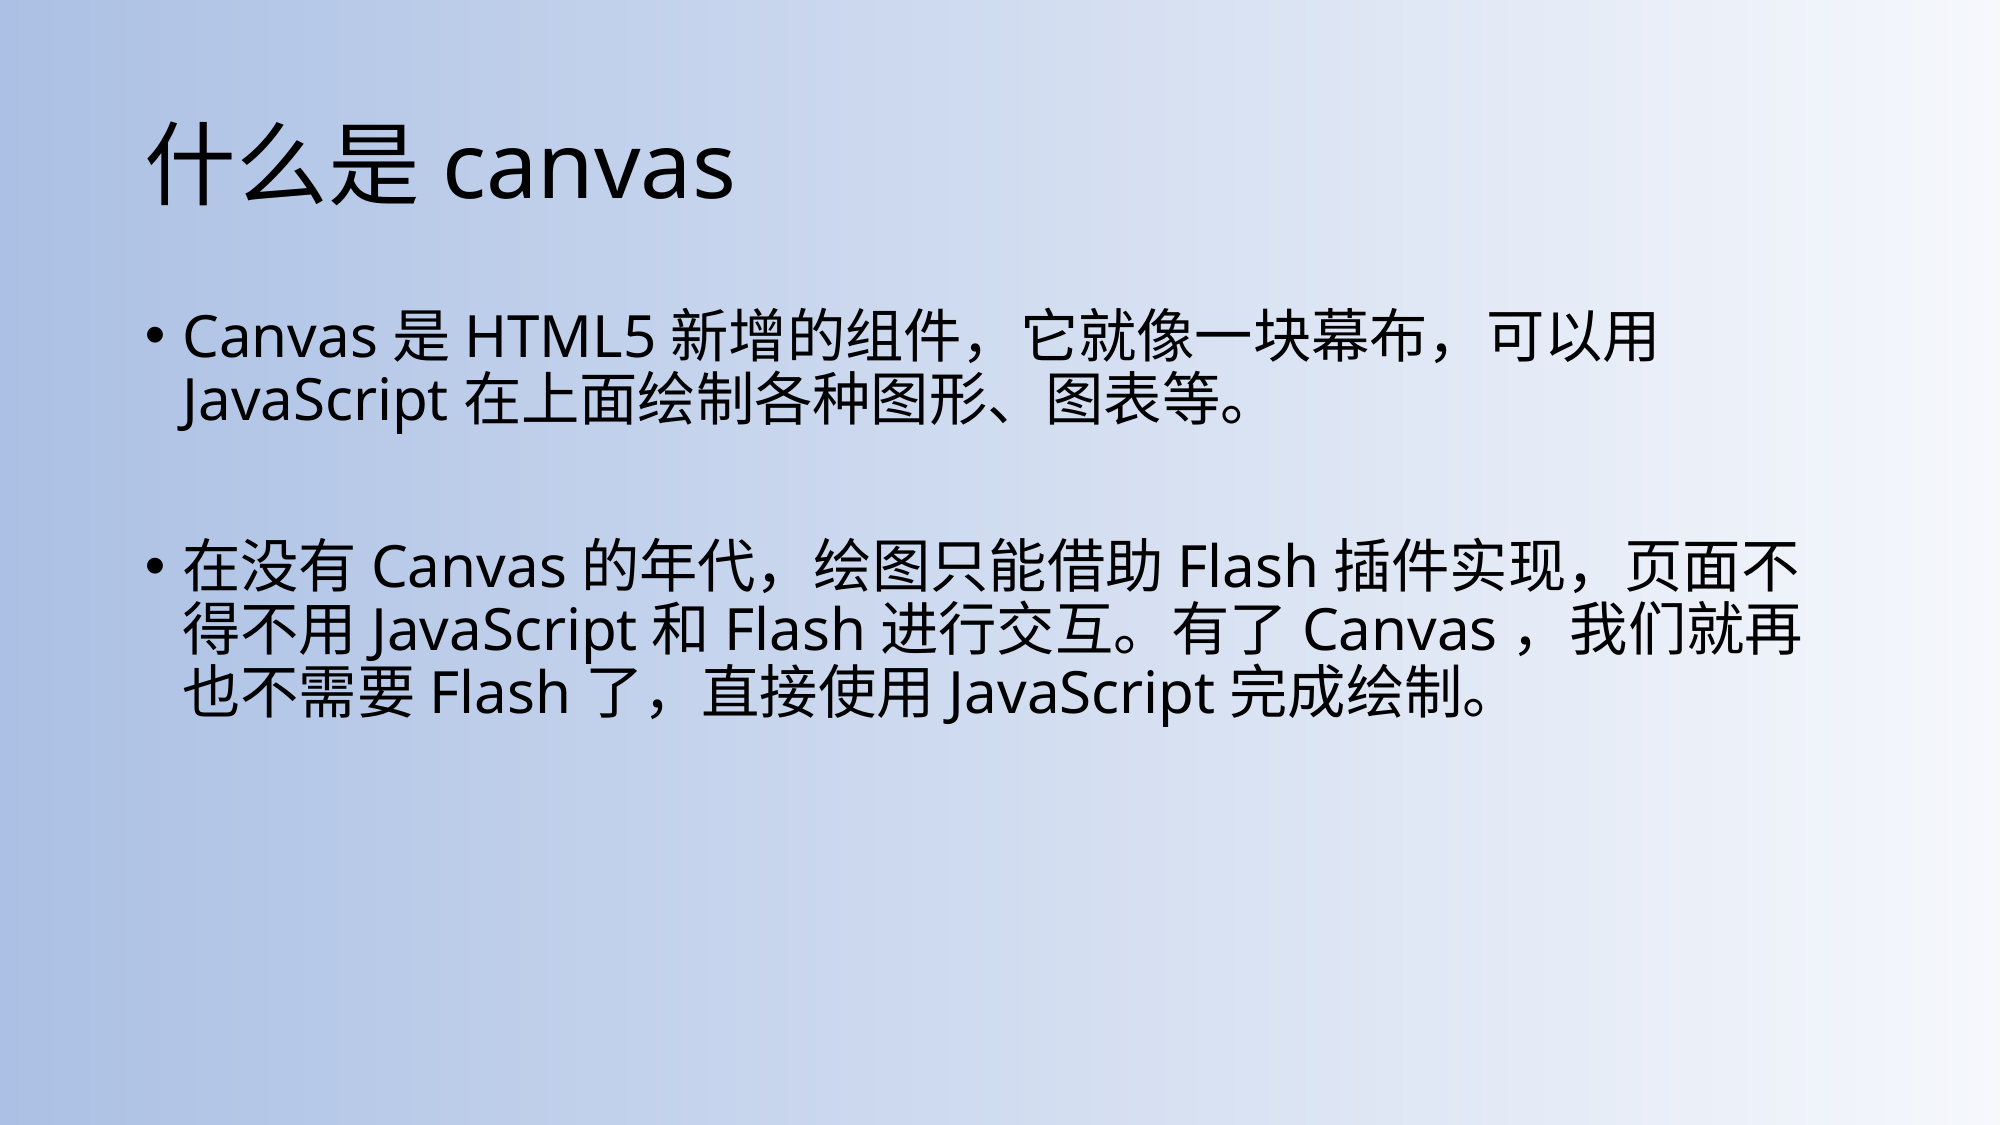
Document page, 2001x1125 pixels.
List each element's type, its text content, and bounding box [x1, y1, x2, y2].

list Canvas是HTML5新增的组件，它就像一块幕布，可以用JavaScript在上面绘制各种图形、图表等。 在没有Canvas的年代，绘图只能借助Flash插件实现，页面不得不用JavaScript和Flash进行交互。有了Canvas，我们就再也不需要Flash了，直接使用JavaScript完成绘制。 [136, 298, 1863, 1014]
title 什么是canvas [136, 59, 1863, 278]
